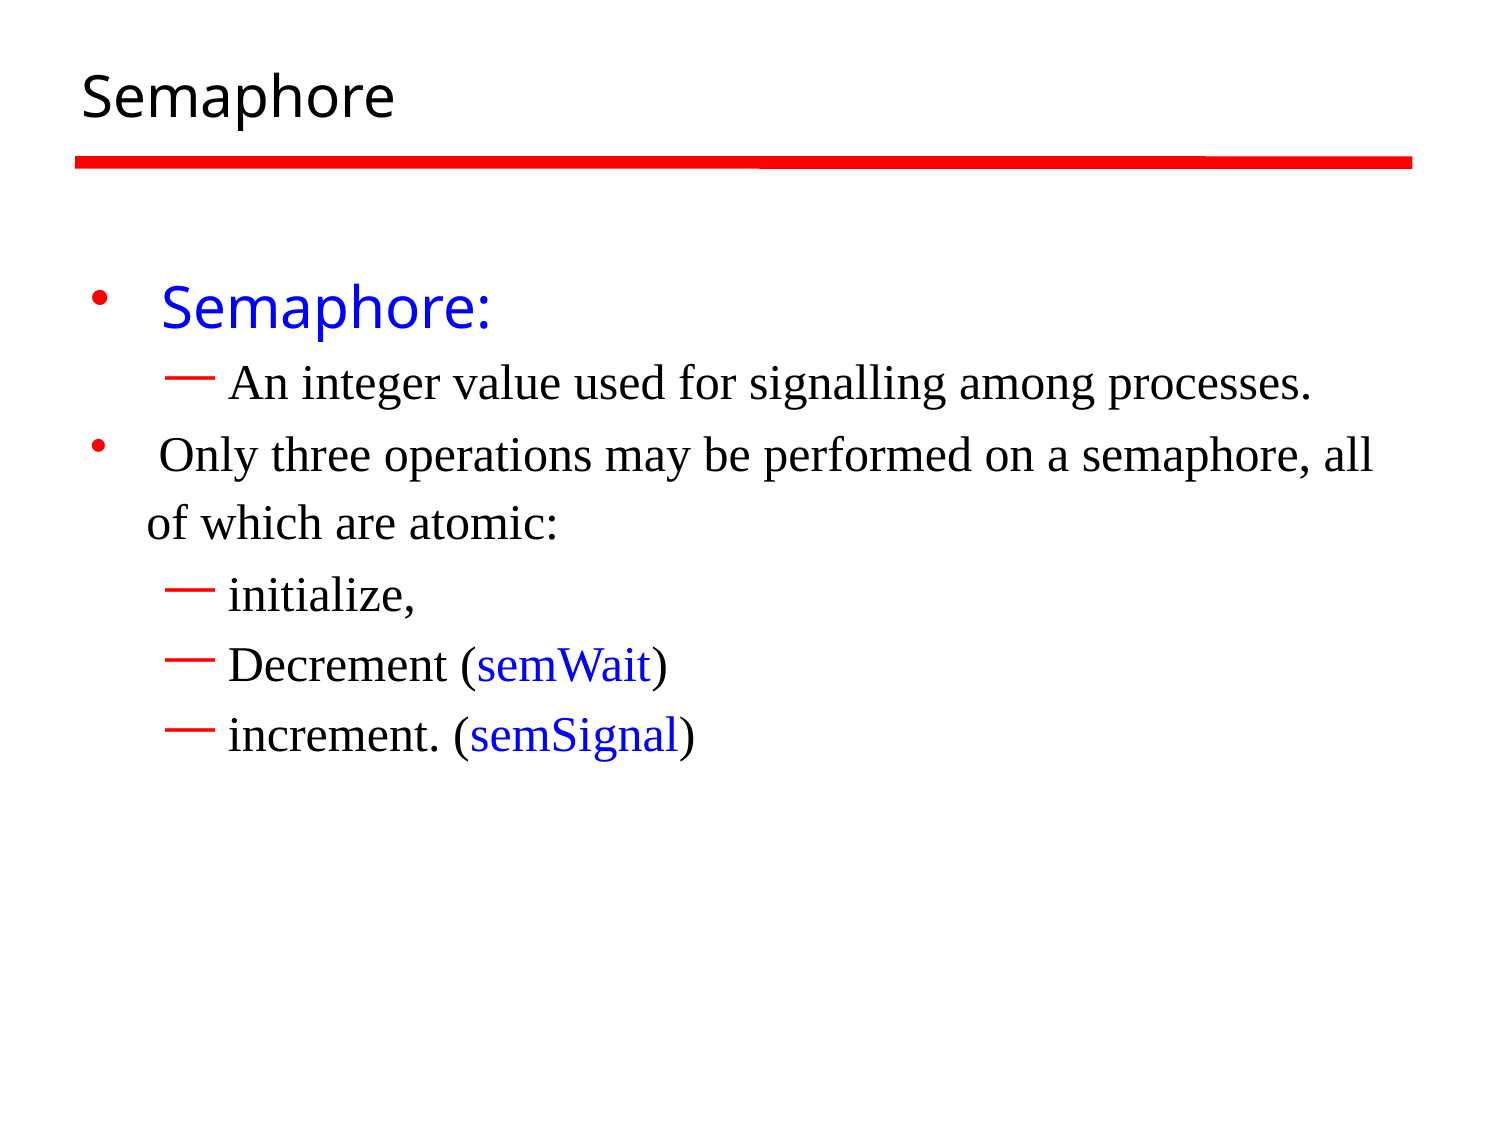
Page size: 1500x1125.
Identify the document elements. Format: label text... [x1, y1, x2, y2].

list Semaphore: An integer value used for signalling among processes. Only three operations may be performed on a semaphore, all of which are atomic: initialize, Decrement (semWait) increment. (semSignal) [74, 262, 1426, 1076]
title Semaphore [66, 24, 1413, 163]
